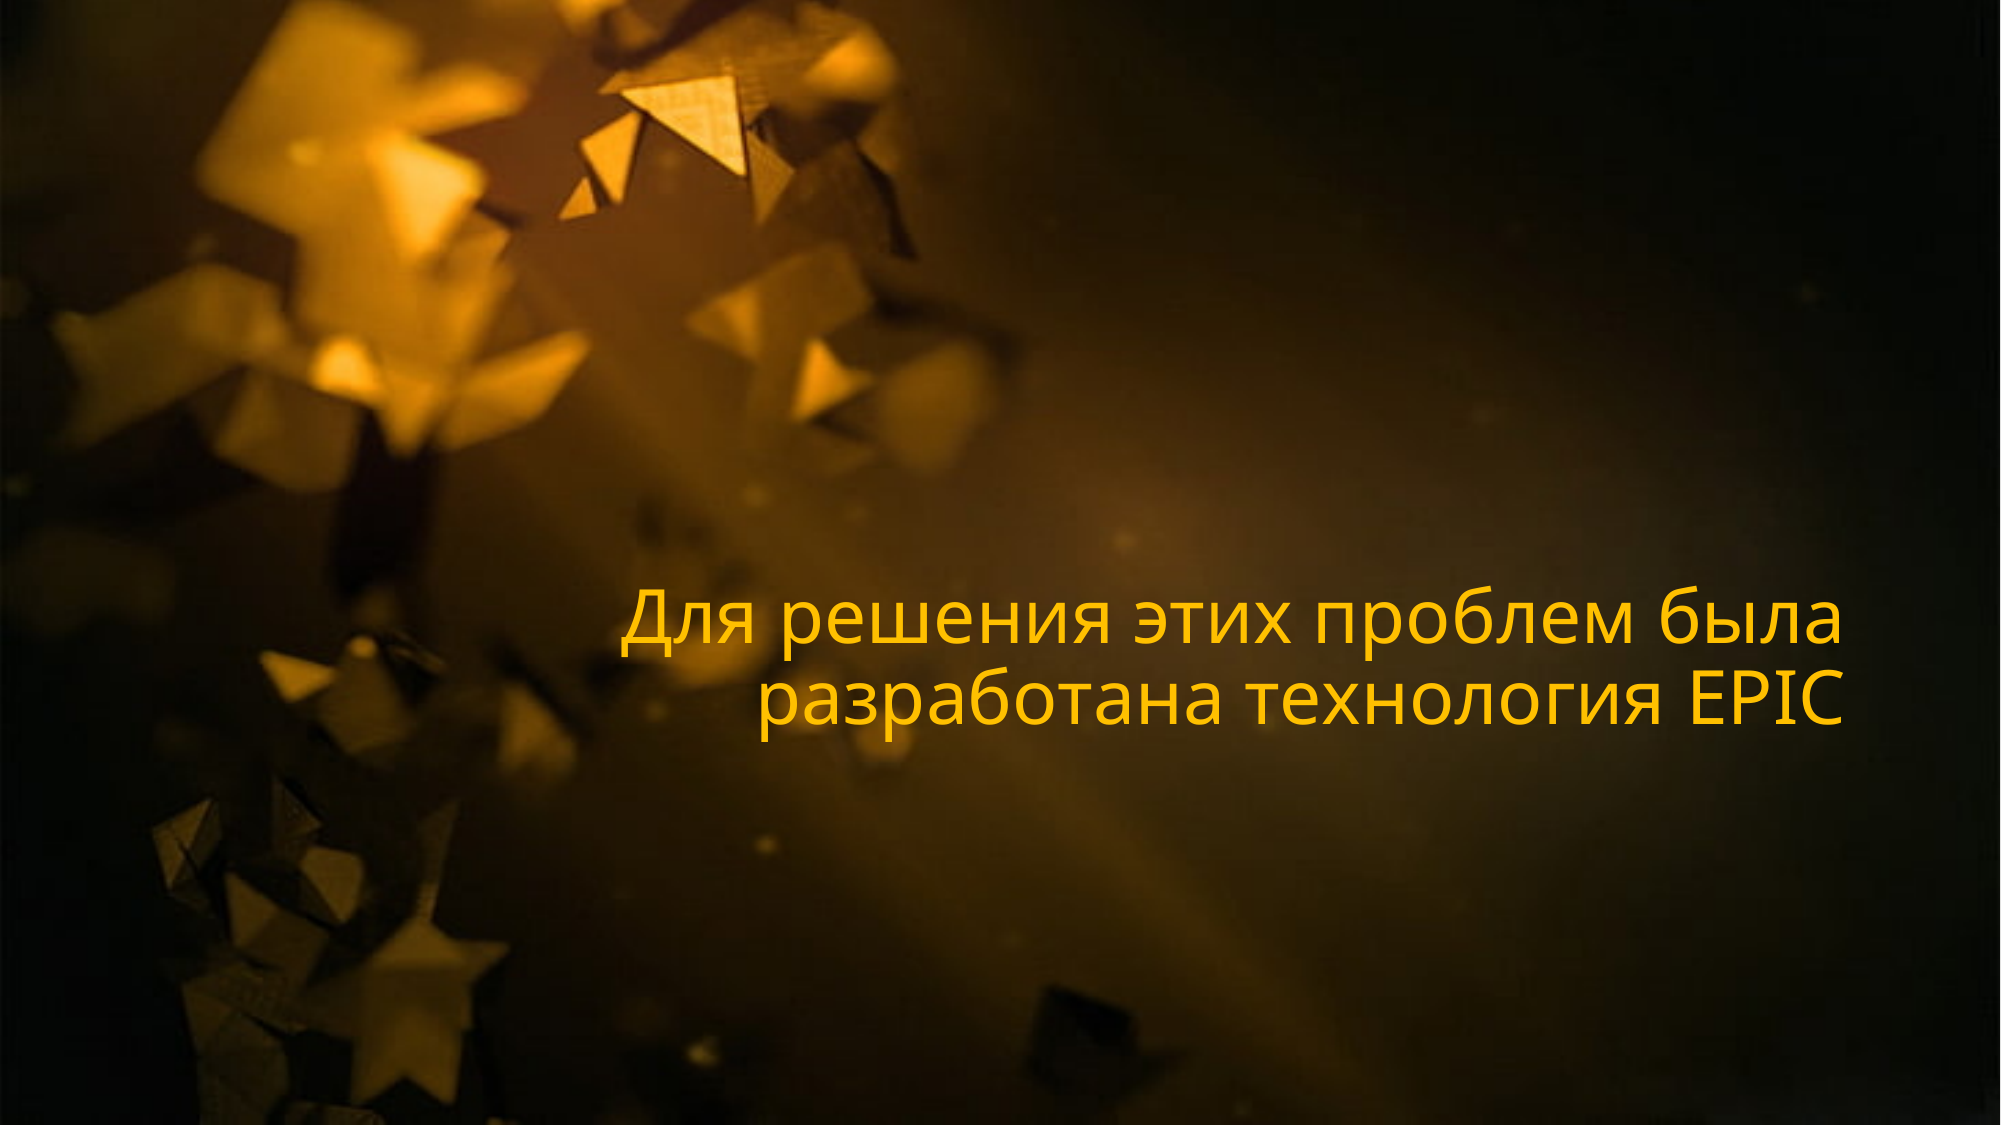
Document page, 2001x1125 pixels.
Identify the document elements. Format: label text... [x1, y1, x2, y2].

picture [0, 0, 2001, 1125]
title Для решения этих проблем была разработана технология EPIC [546, 280, 1862, 749]
